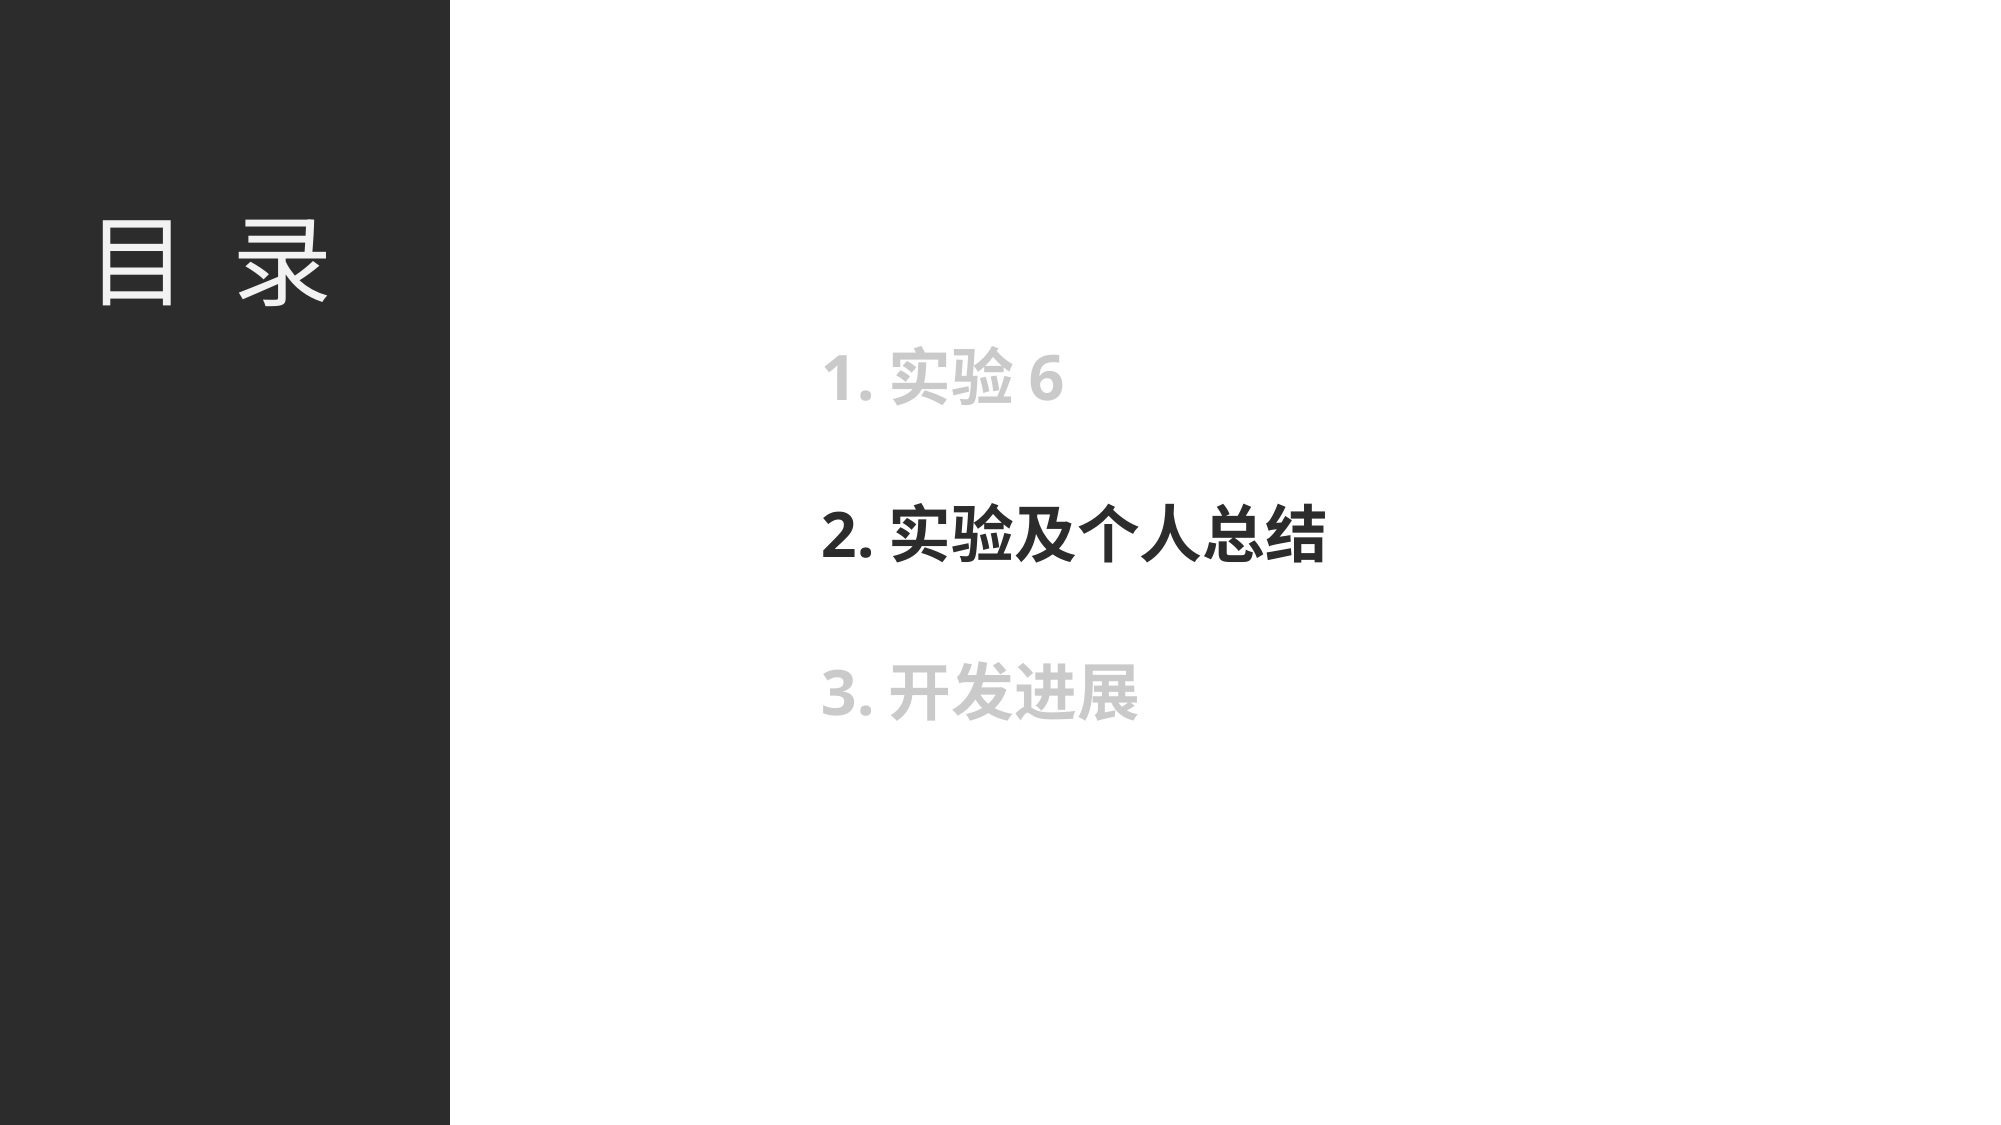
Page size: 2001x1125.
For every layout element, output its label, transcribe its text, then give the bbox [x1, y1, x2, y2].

list 2.实验及个人总结 [805, 496, 1468, 580]
list 目 录 [72, 204, 378, 326]
list 1.实验6 [805, 338, 1468, 422]
list 3.开发进展 [805, 653, 1468, 737]
